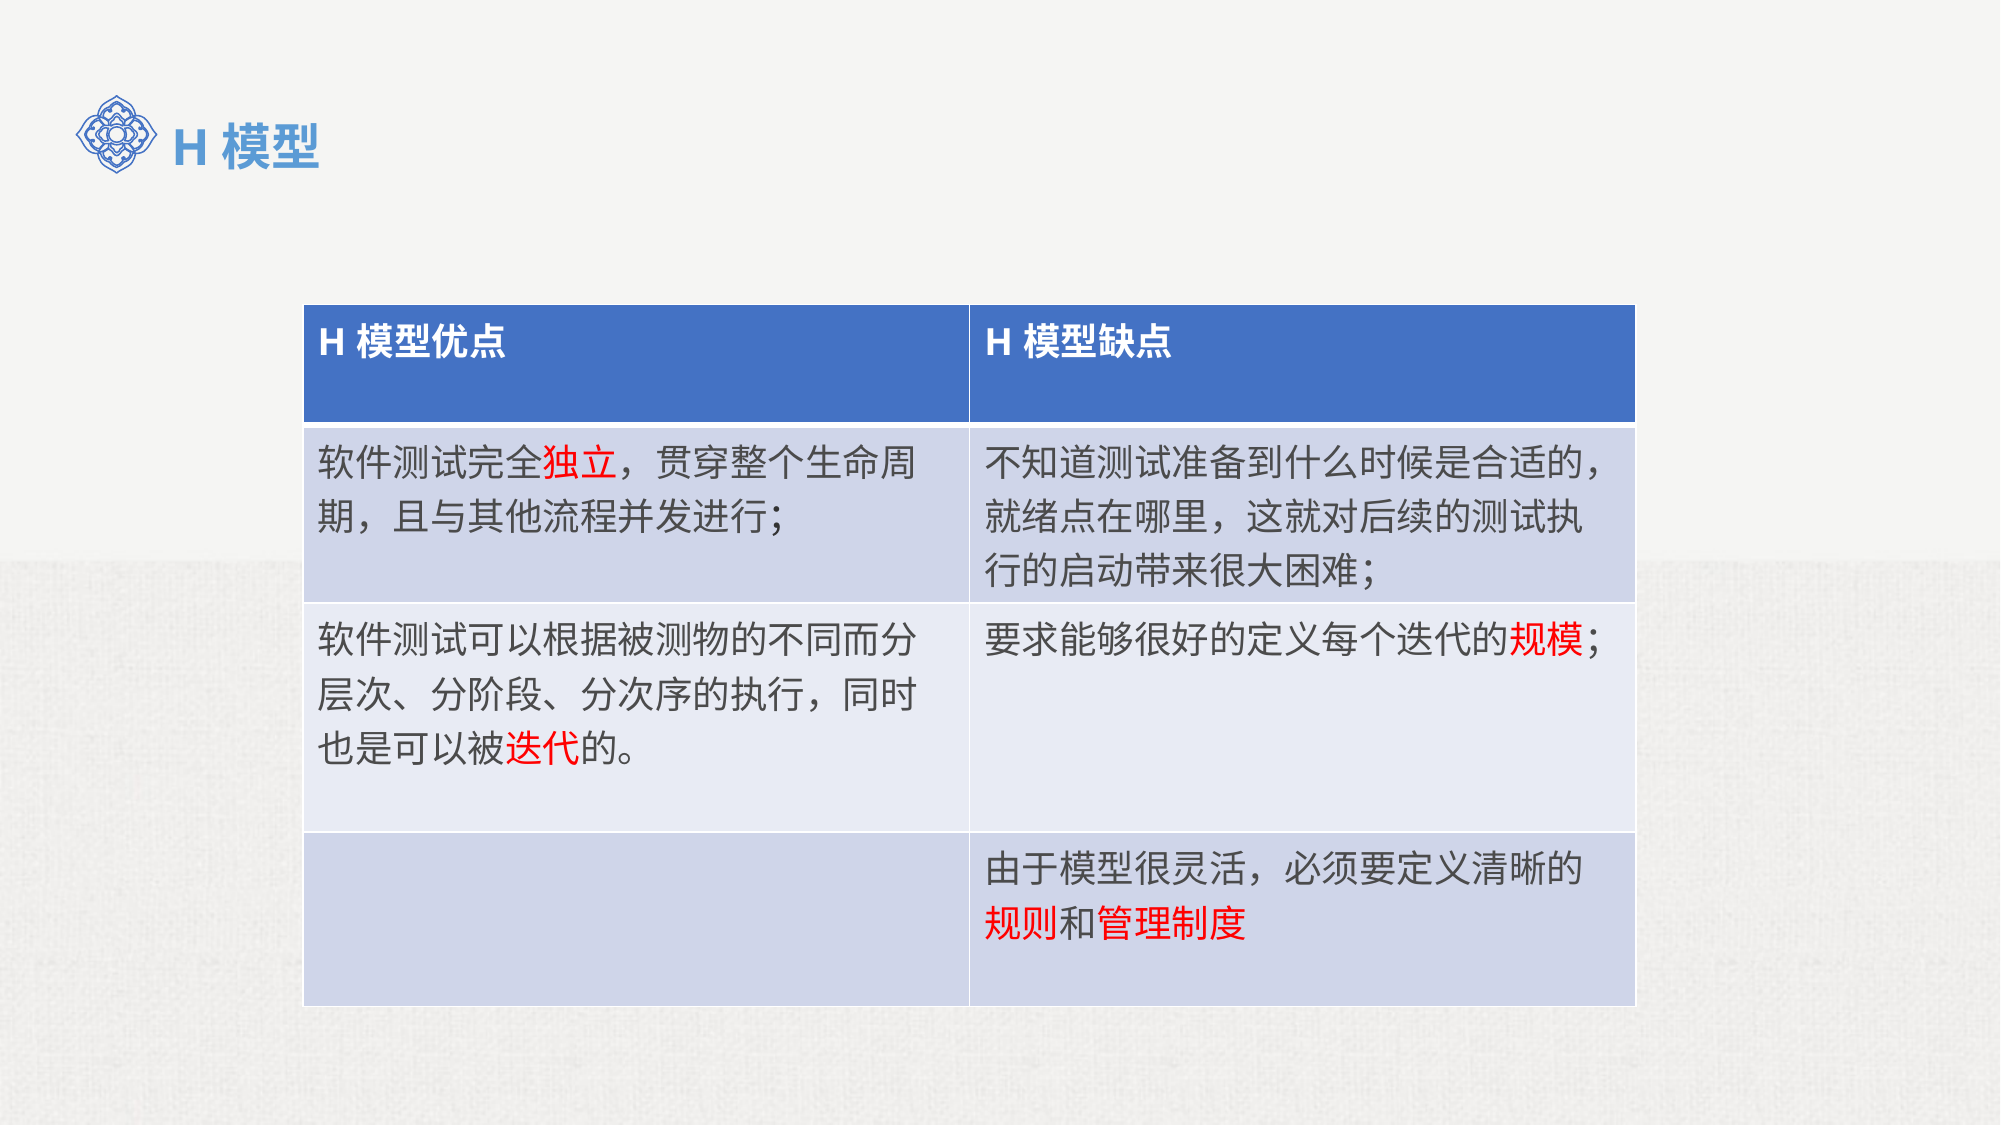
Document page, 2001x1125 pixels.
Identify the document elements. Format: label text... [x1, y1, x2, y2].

table_header H模型缺点 [970, 305, 1635, 422]
table_cell [304, 833, 969, 1006]
table_cell 软件测试可以根据被测物的不同而分层次、分阶段、分次序的执行，同时也是可以被迭代的。 [304, 604, 969, 831]
table_cell 软件测试完全独立，贯穿整个生命周期，且与其他流程并发进行； [304, 428, 969, 602]
table_cell 要求能够很好的定义每个迭代的规模； [970, 604, 1635, 831]
table_cell 不知道测试准备到什么时候是合适的，就绪点在哪里，这就对后续的测试执行的启动带来很大困难； [970, 428, 1635, 602]
picture [0, 0, 2001, 1125]
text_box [76, 78, 660, 176]
table_header H模型优点 [304, 305, 969, 422]
table_cell 由于模型很灵活，必须要定义清晰的规则和管理制度 [970, 833, 1635, 1006]
